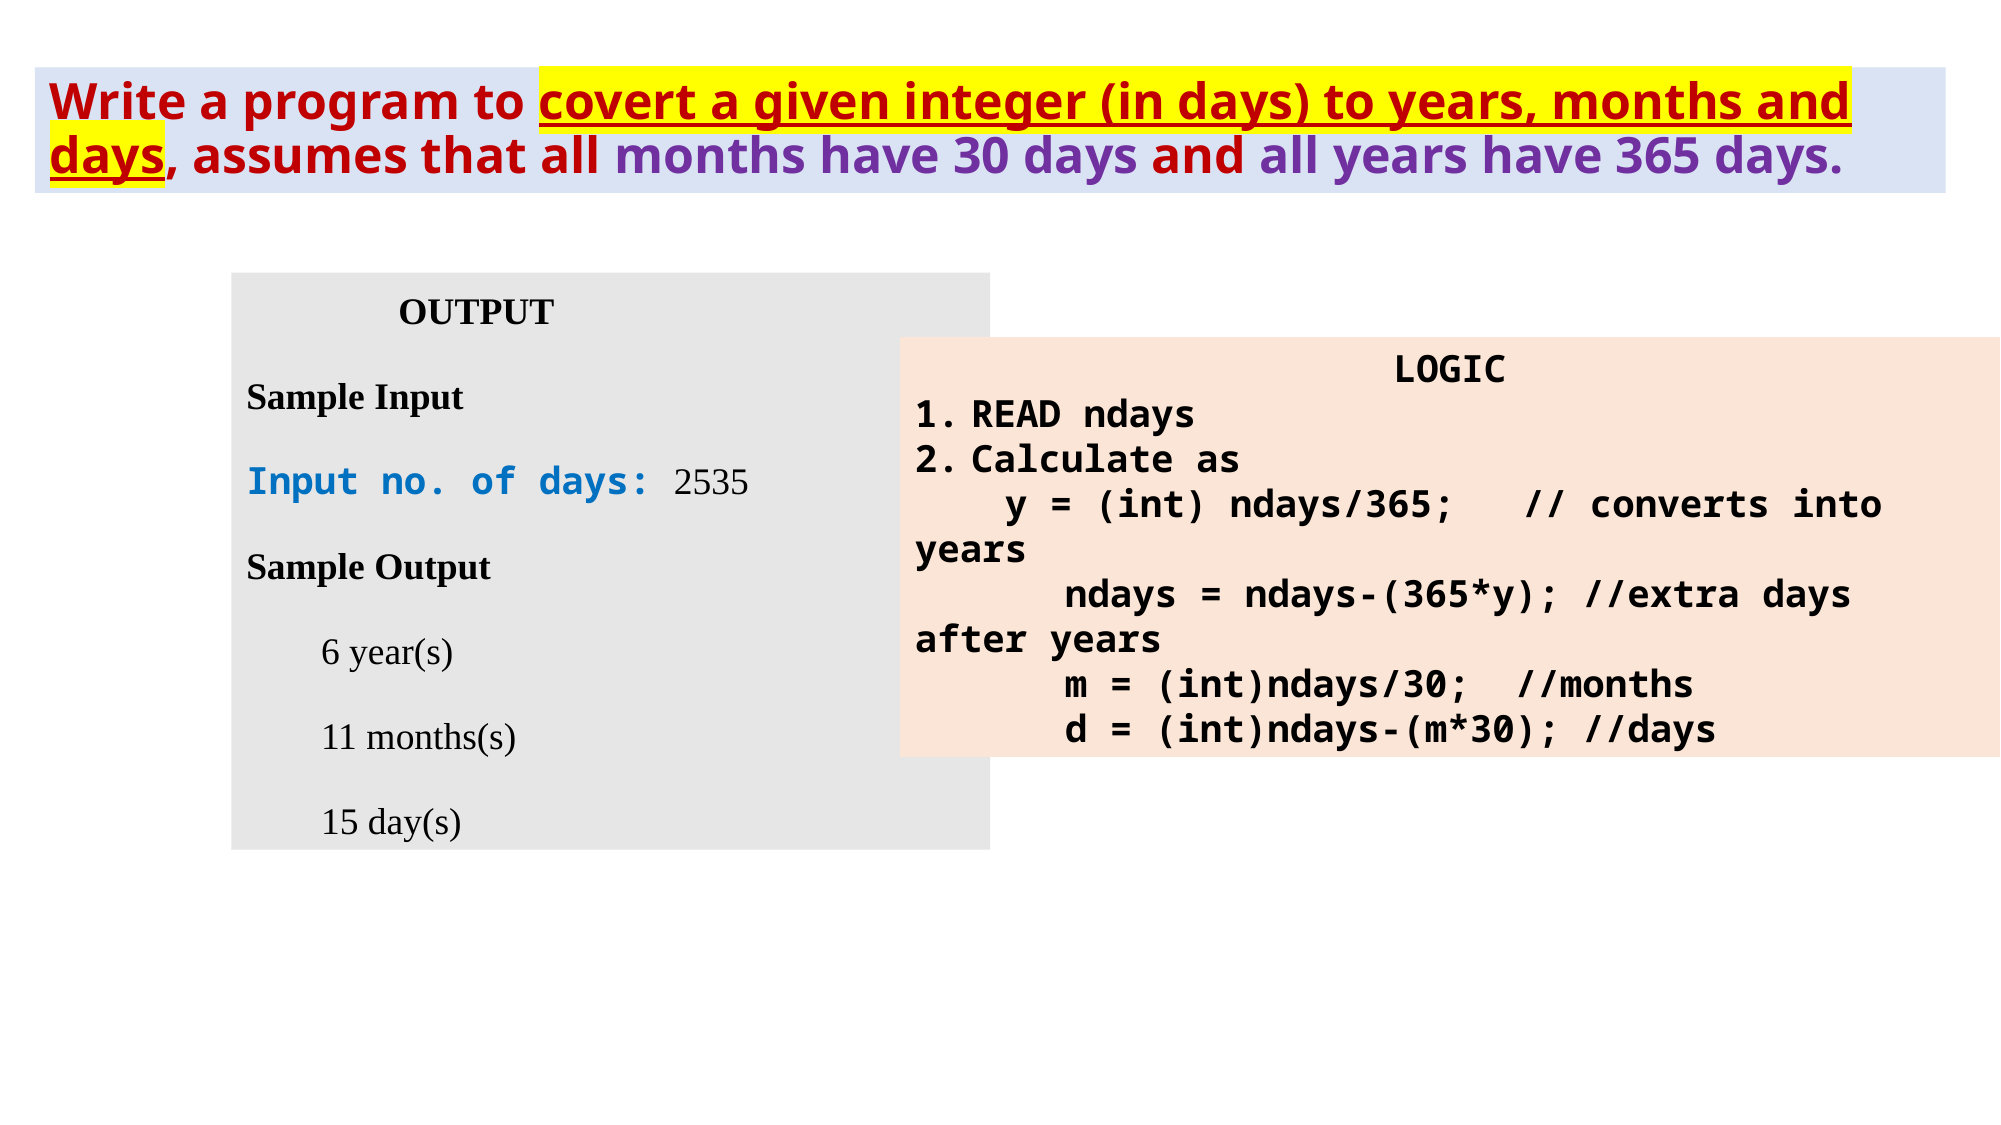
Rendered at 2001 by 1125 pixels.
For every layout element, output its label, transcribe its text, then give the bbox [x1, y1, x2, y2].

text_box OUTPUT Sample Input Input no. of days: 2535 Sample Output 6 year(s) 11 months(s) 15 day(s) [231, 272, 991, 850]
title Write a program to covert a given integer (in days) to years, months and days, assumes that all months have 30 days and all years have 365 days. [34, 67, 1946, 193]
text_box LOGIC READ ndays Calculate as y = (int) ndays/365; // converts into years ndays = ndays-(365*y); //extra days after years m = (int)ndays/30; //months d = (int)ndays-(m*30); //days [900, 337, 2000, 757]
